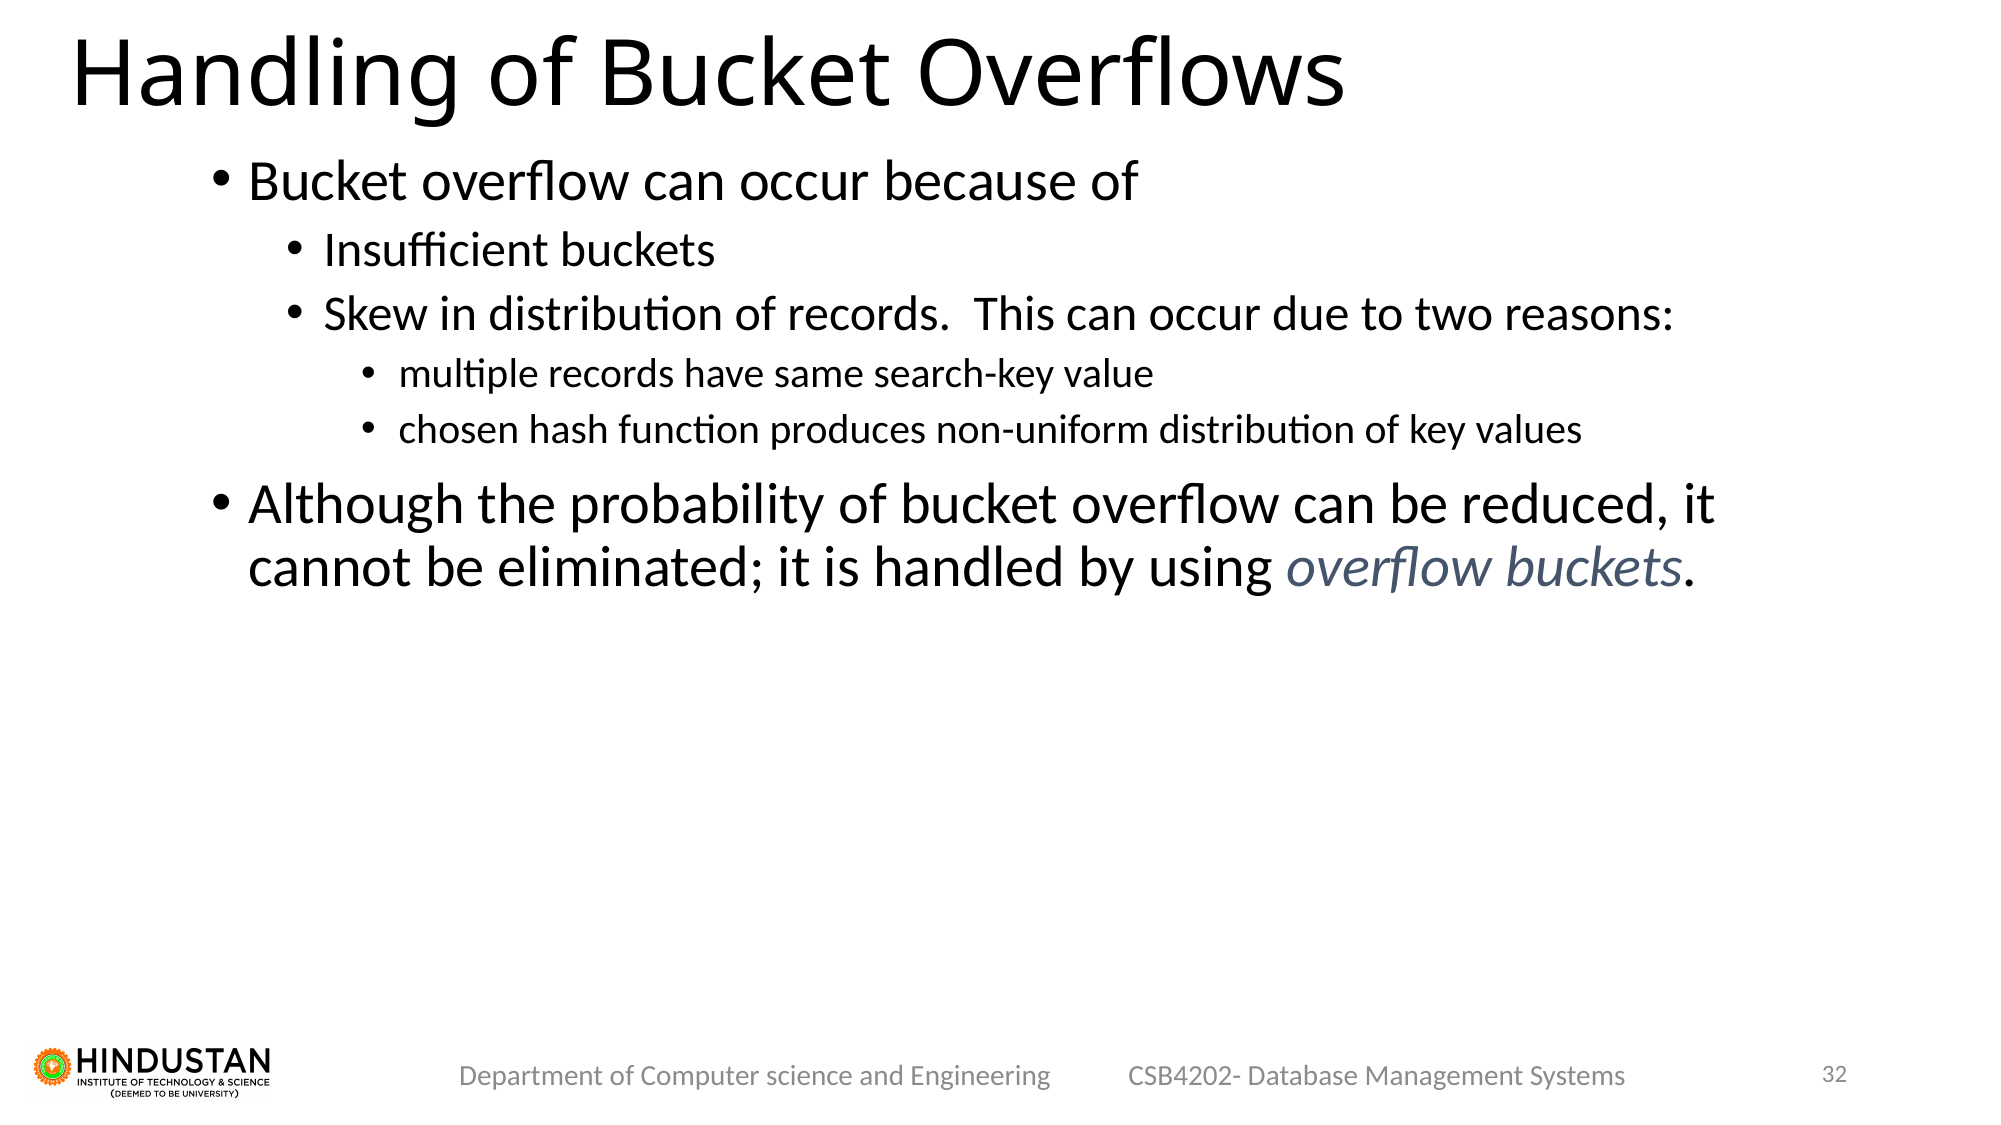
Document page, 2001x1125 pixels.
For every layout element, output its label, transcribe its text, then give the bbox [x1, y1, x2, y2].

list Bucket overflow can occur because of Insufficient buckets Skew in distribution of records. This can occur due to two reasons: multiple records have same search-key value chosen hash function produces non-uniform distribution of key values Although the probability of bucket overflow can be reduced, it cannot be eliminated; it is handled by using overflow buckets. [195, 142, 1845, 652]
picture [31, 1043, 272, 1103]
title Handling of Bucket Overflows [55, 0, 1780, 152]
slide_number 32 [1412, 1042, 1863, 1103]
footer Department of Computer science and Engineering CSB4202- Database Management Systems [339, 1043, 1747, 1104]
